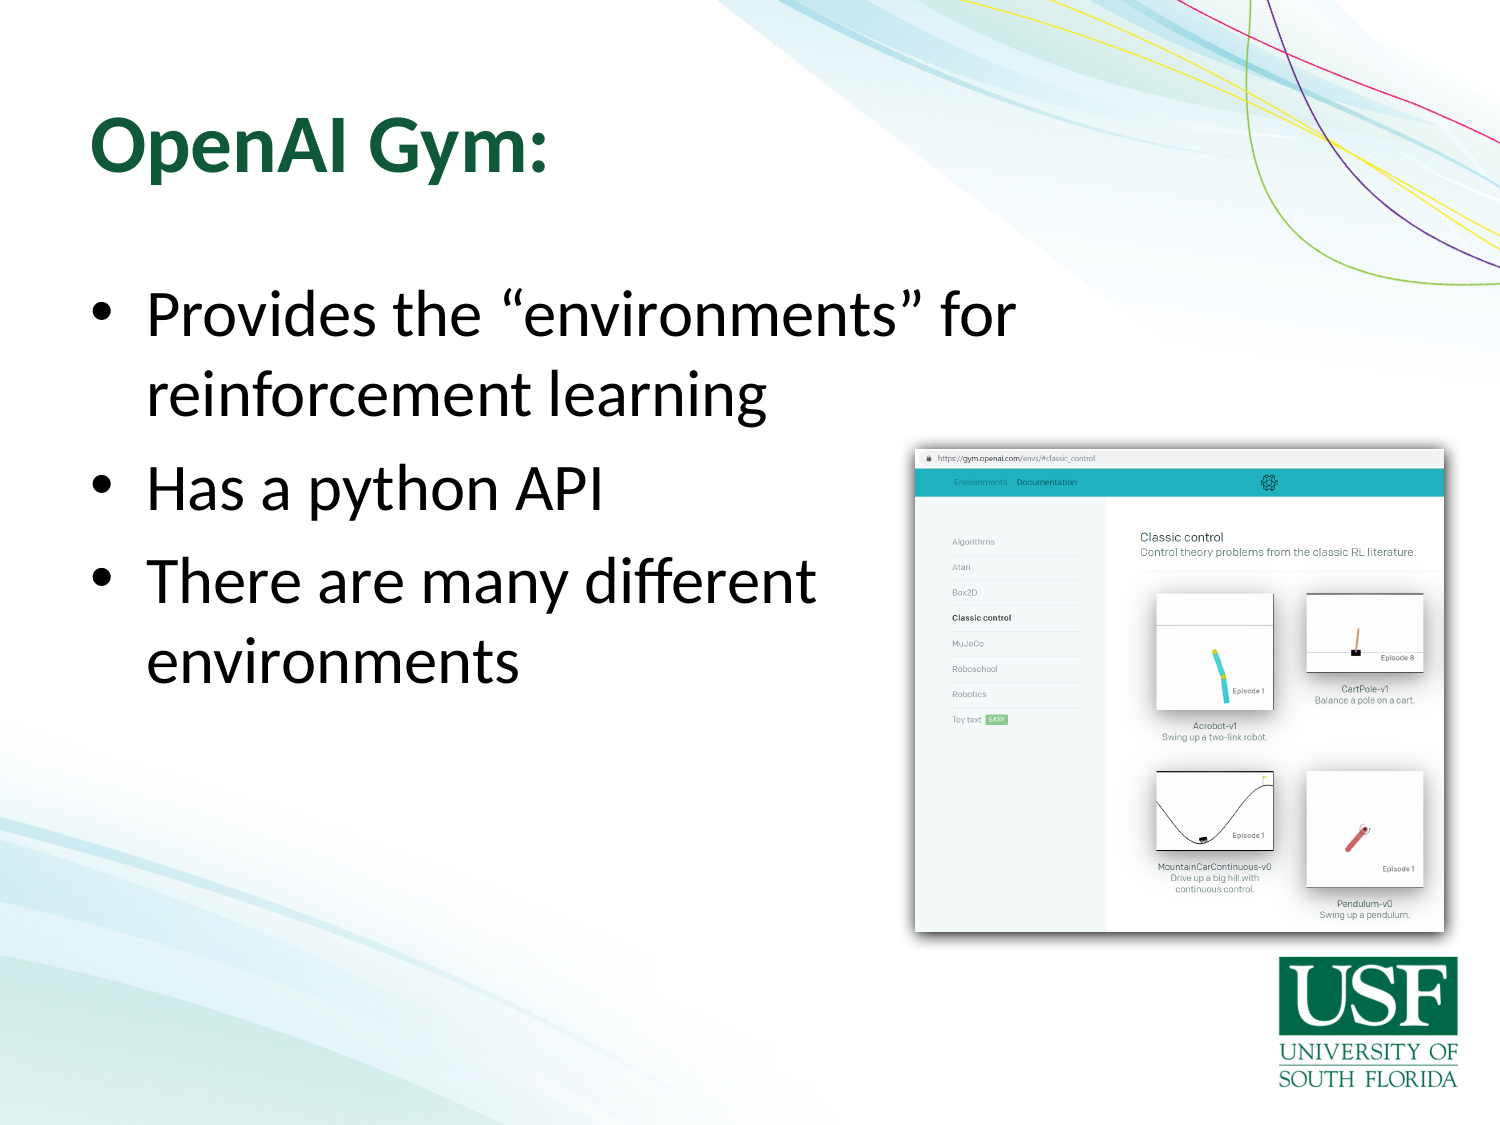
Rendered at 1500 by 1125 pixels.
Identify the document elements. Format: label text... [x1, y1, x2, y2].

title OpenAI Gym: [75, 45, 1425, 233]
picture [0, 0, 1500, 1125]
list Provides the “environments” for reinforcement learning Has a python API There are many different environments [75, 262, 1425, 1005]
